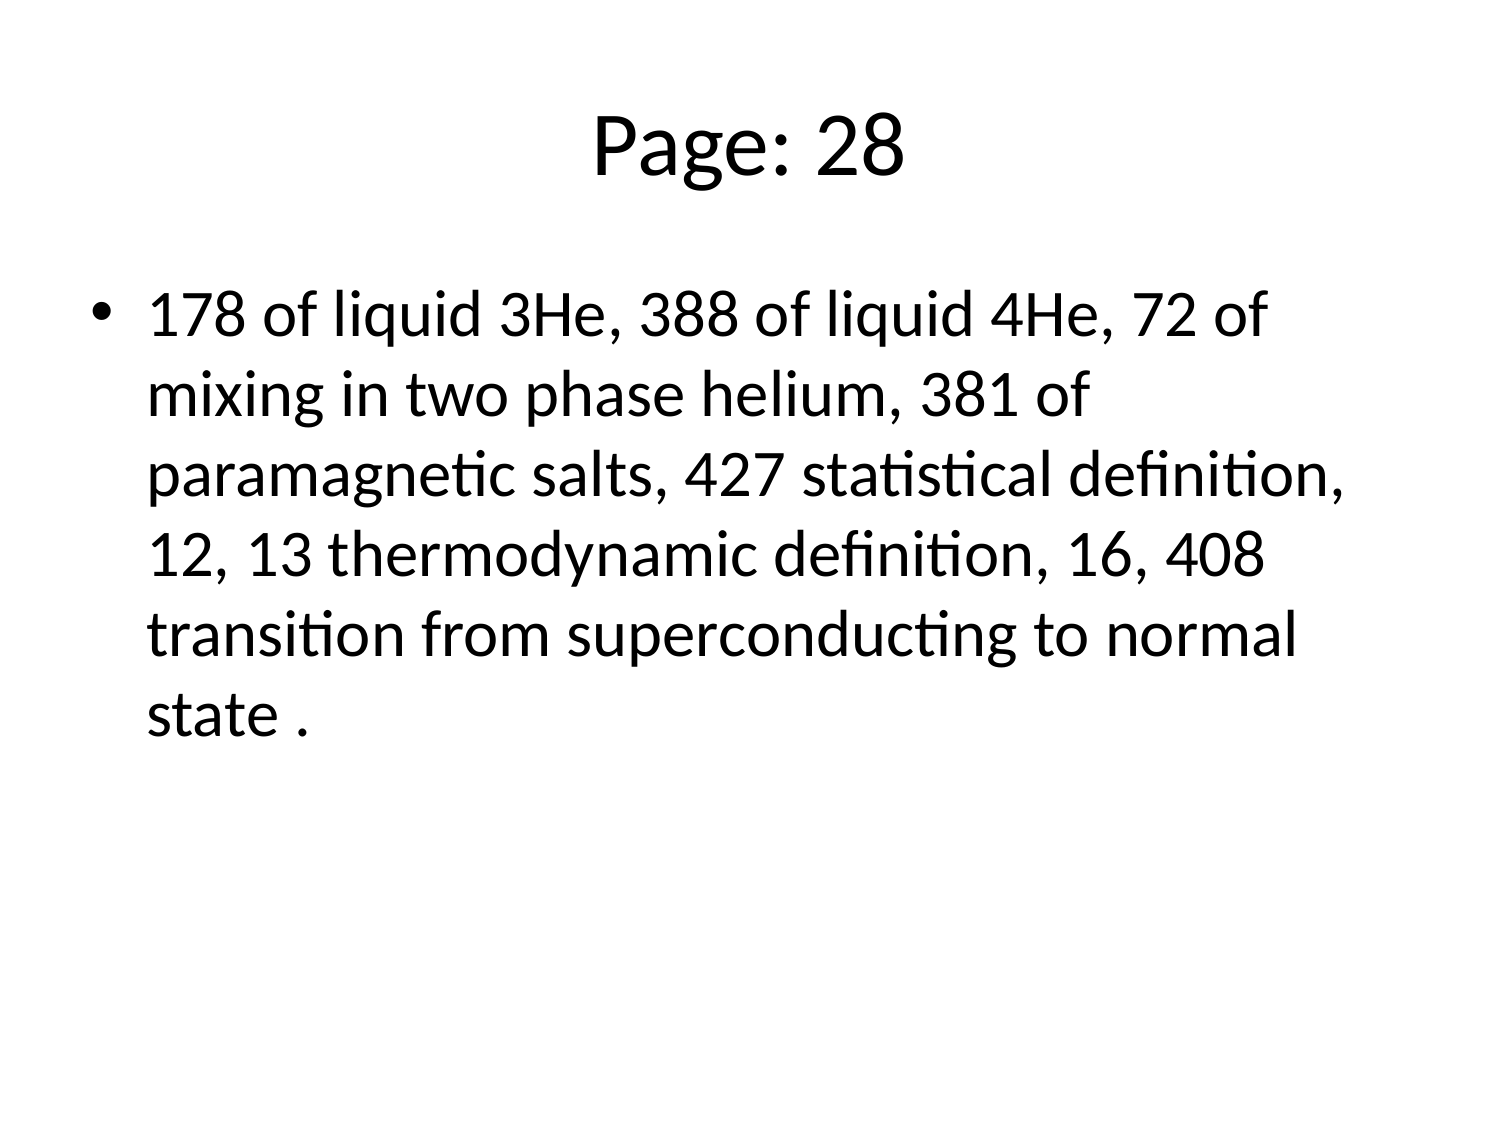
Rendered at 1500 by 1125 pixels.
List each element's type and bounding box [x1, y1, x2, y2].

title [75, 45, 1425, 233]
list [75, 262, 1425, 1005]
